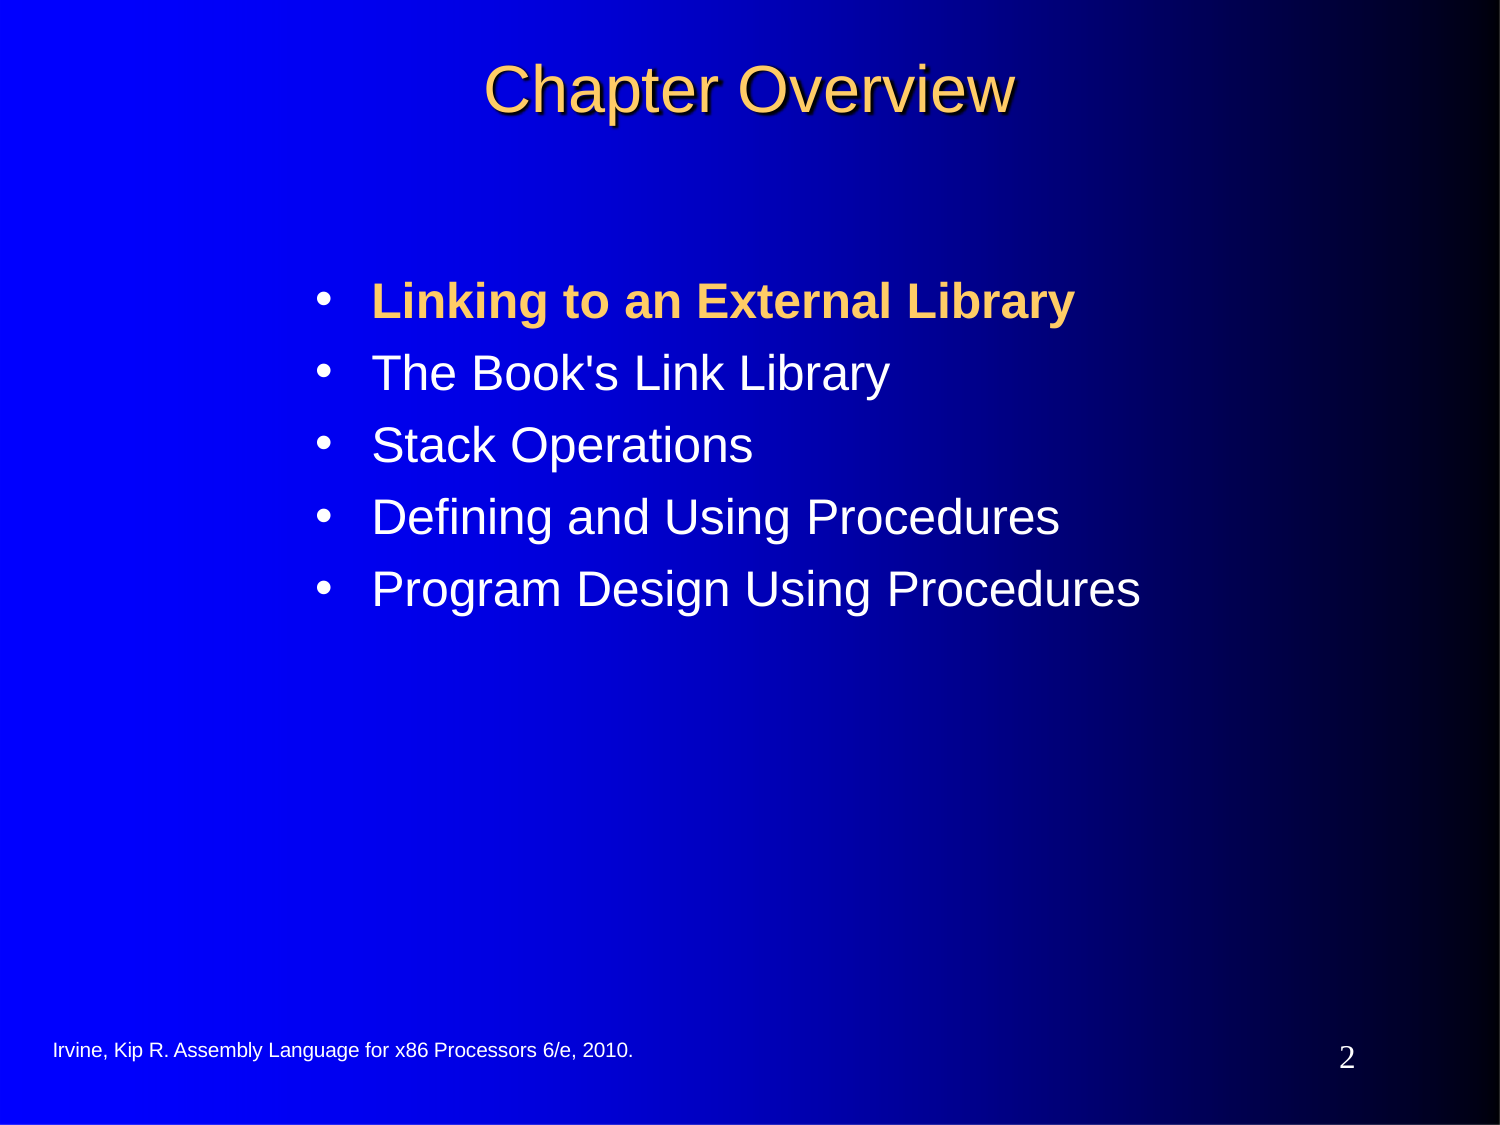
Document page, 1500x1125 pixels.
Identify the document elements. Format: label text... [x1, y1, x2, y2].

picture [0, 0, 1500, 1125]
footer Irvine, Kip R. Assembly Language for x86 Processors 6/e, 2010. [50, 1037, 643, 1125]
text_box [441, 25, 1063, 174]
text_box Linking to an External Library The Book's Link Library Stack Operations Defining and Using Procedures Program Design Using Procedures [312, 254, 1147, 617]
slide_number 10 [1332, 1037, 1379, 1125]
title Chapter Overview [481, 43, 1019, 234]
